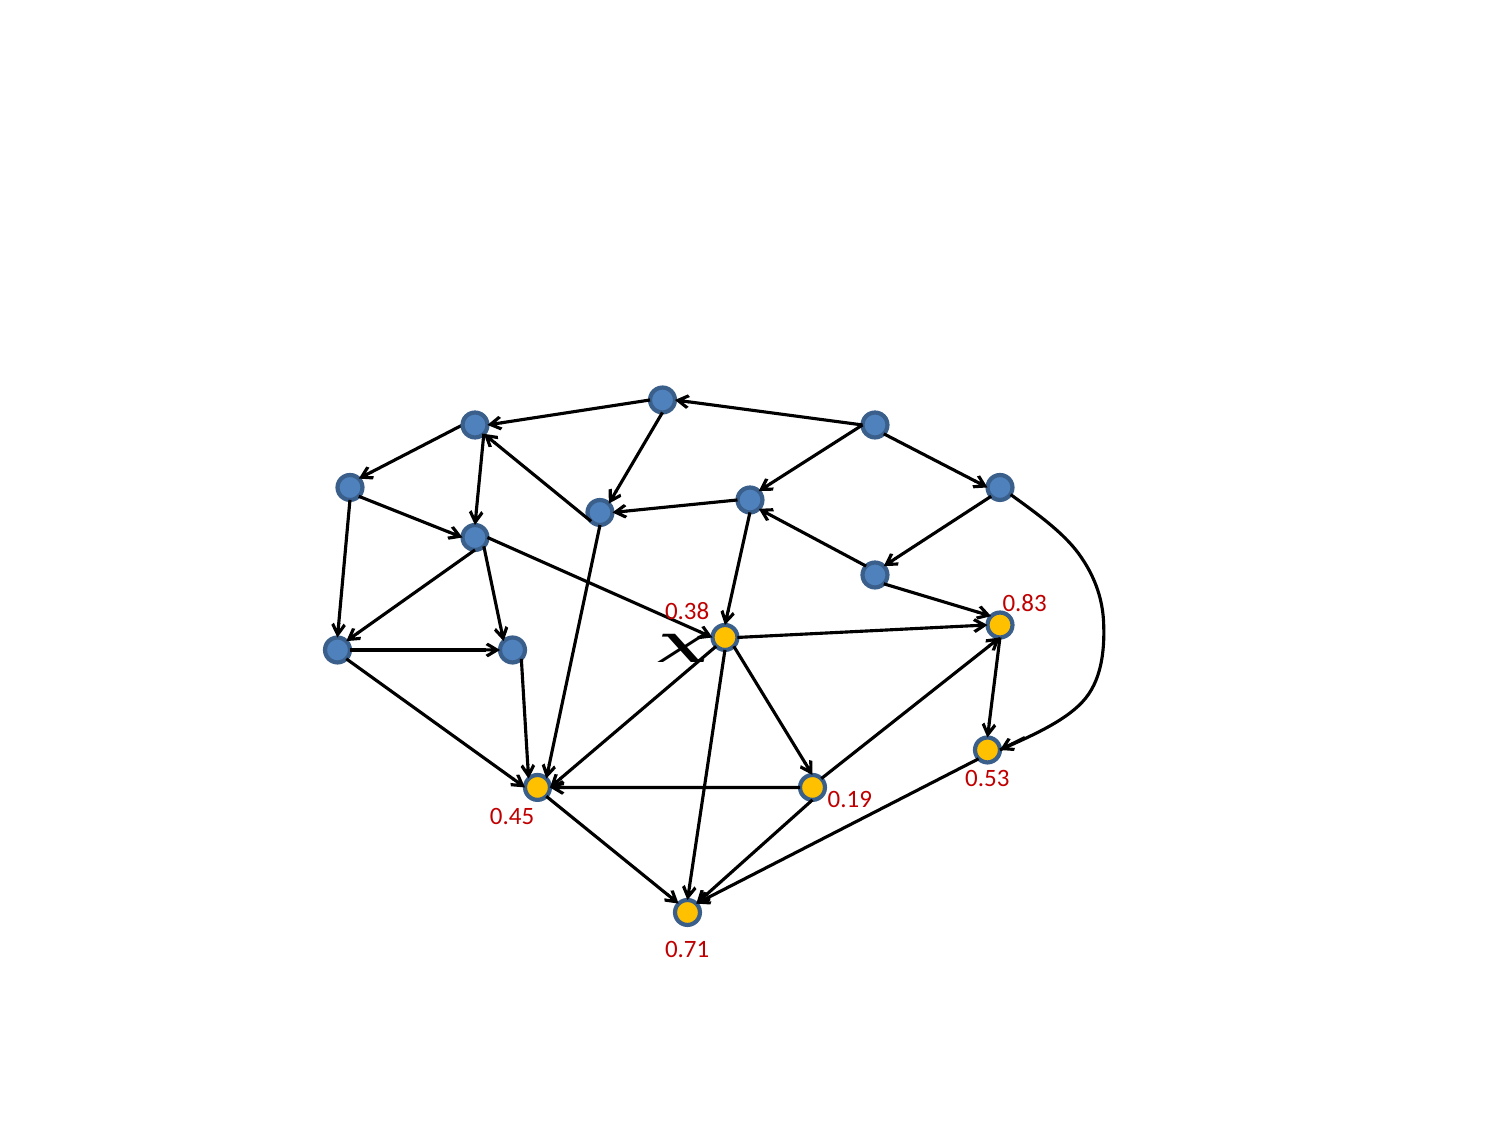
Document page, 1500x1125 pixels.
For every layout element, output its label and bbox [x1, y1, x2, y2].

text_box [474, 433, 482, 526]
text_box [608, 412, 663, 504]
text_box [474, 579, 1063, 971]
text_box [648, 385, 677, 415]
text_box [758, 508, 867, 567]
text_box [860, 560, 890, 577]
text_box [596, 497, 612, 527]
text_box [335, 472, 365, 500]
text_box [674, 399, 863, 426]
text_box [758, 432, 863, 492]
text_box [883, 433, 988, 488]
text_box [866, 410, 890, 440]
text_box [546, 524, 601, 535]
text_box [346, 549, 476, 642]
text_box [990, 472, 1015, 496]
text_box [999, 494, 1105, 751]
text_box [724, 512, 751, 577]
text_box [487, 399, 651, 426]
text_box [483, 433, 592, 522]
text_box [322, 636, 348, 665]
text_box [735, 485, 765, 513]
text_box [337, 499, 351, 638]
text_box [660, 499, 738, 513]
text_box [462, 524, 490, 550]
text_box [487, 537, 713, 577]
text_box [358, 496, 463, 538]
text_box [346, 658, 469, 788]
text_box [358, 424, 463, 479]
text_box [883, 496, 992, 567]
text_box [460, 410, 483, 439]
